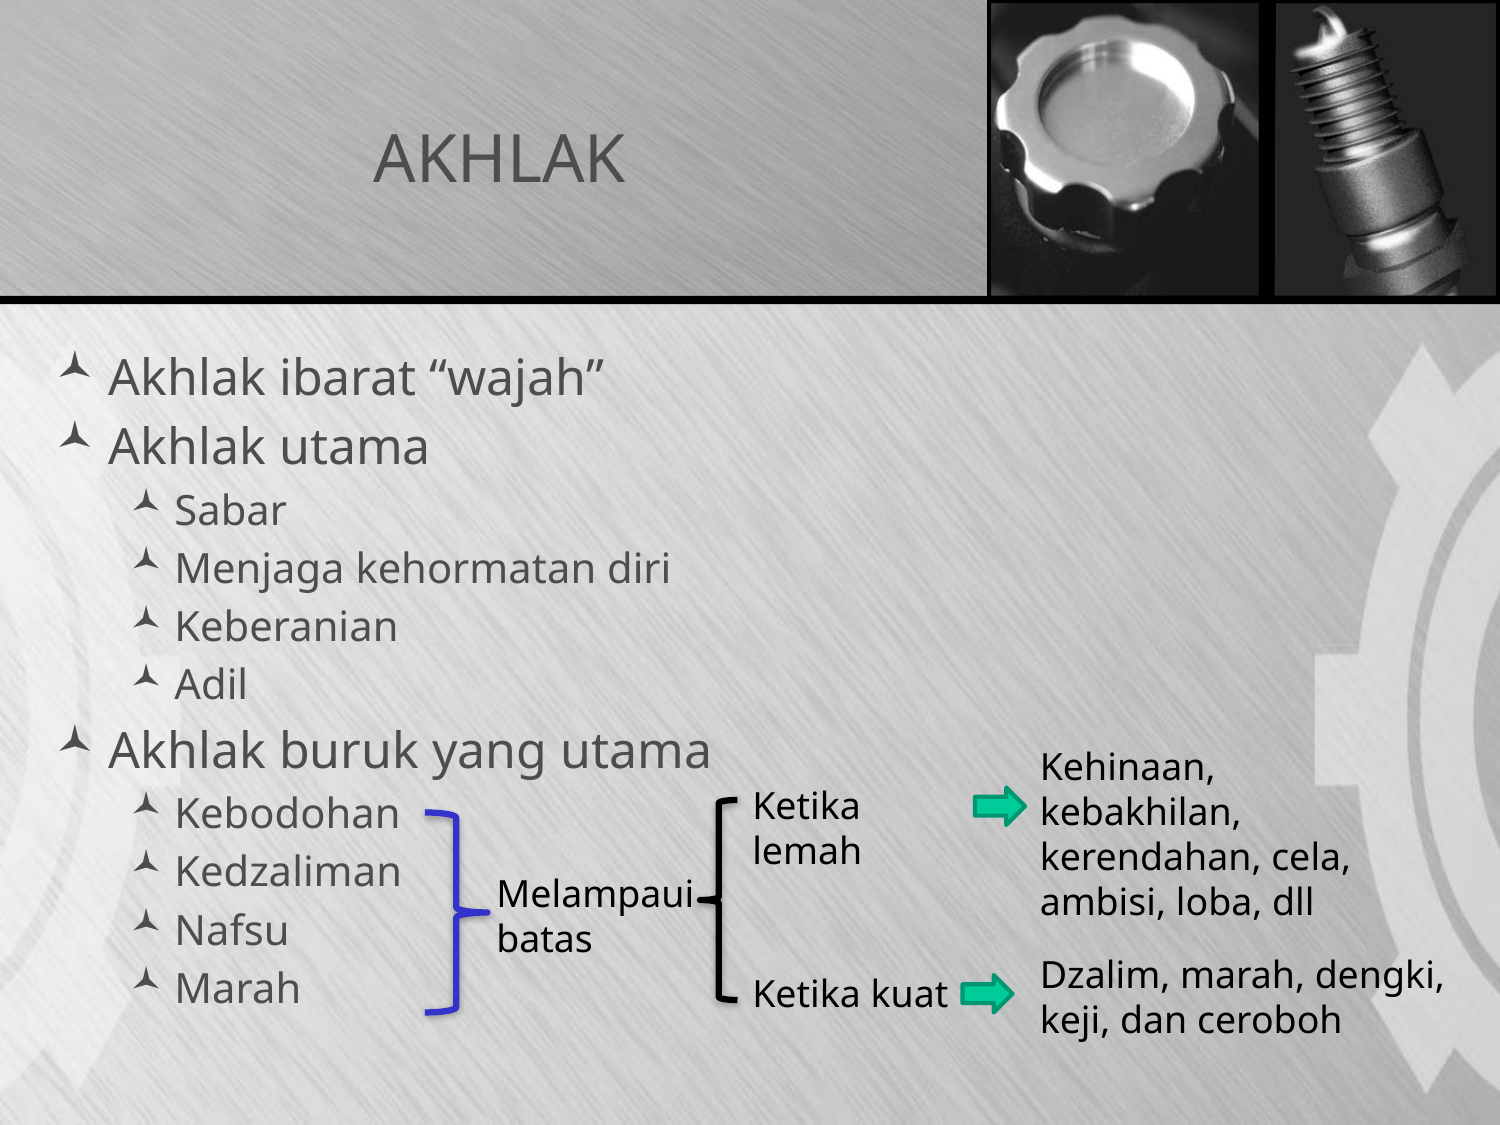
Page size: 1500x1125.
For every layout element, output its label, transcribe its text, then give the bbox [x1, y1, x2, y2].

text_box Melampaui batas [481, 862, 711, 968]
picture [0, 0, 1500, 295]
text_box [972, 785, 1028, 827]
text_box [696, 796, 738, 1004]
text_box [960, 973, 1015, 1015]
list Akhlak ibarat “wajah” Akhlak utama Sabar Menjaga kehormatan diri Keberanian Adil Akhlak buruk yang utama Kebodohan Kedzaliman Nafsu Marah [37, 337, 1238, 1001]
text_box Ketika lemah [737, 774, 988, 880]
text_box Kehinaan, kebakhilan, kerendahan, cela, ambisi, loba, dll [1025, 736, 1438, 931]
text_box Ketika kuat [737, 962, 988, 1023]
text_box [424, 809, 481, 1016]
text_box Dzalim, marah, dengki, keji, dan ceroboh [1024, 943, 1463, 1049]
title AKHLAK [24, 24, 976, 288]
